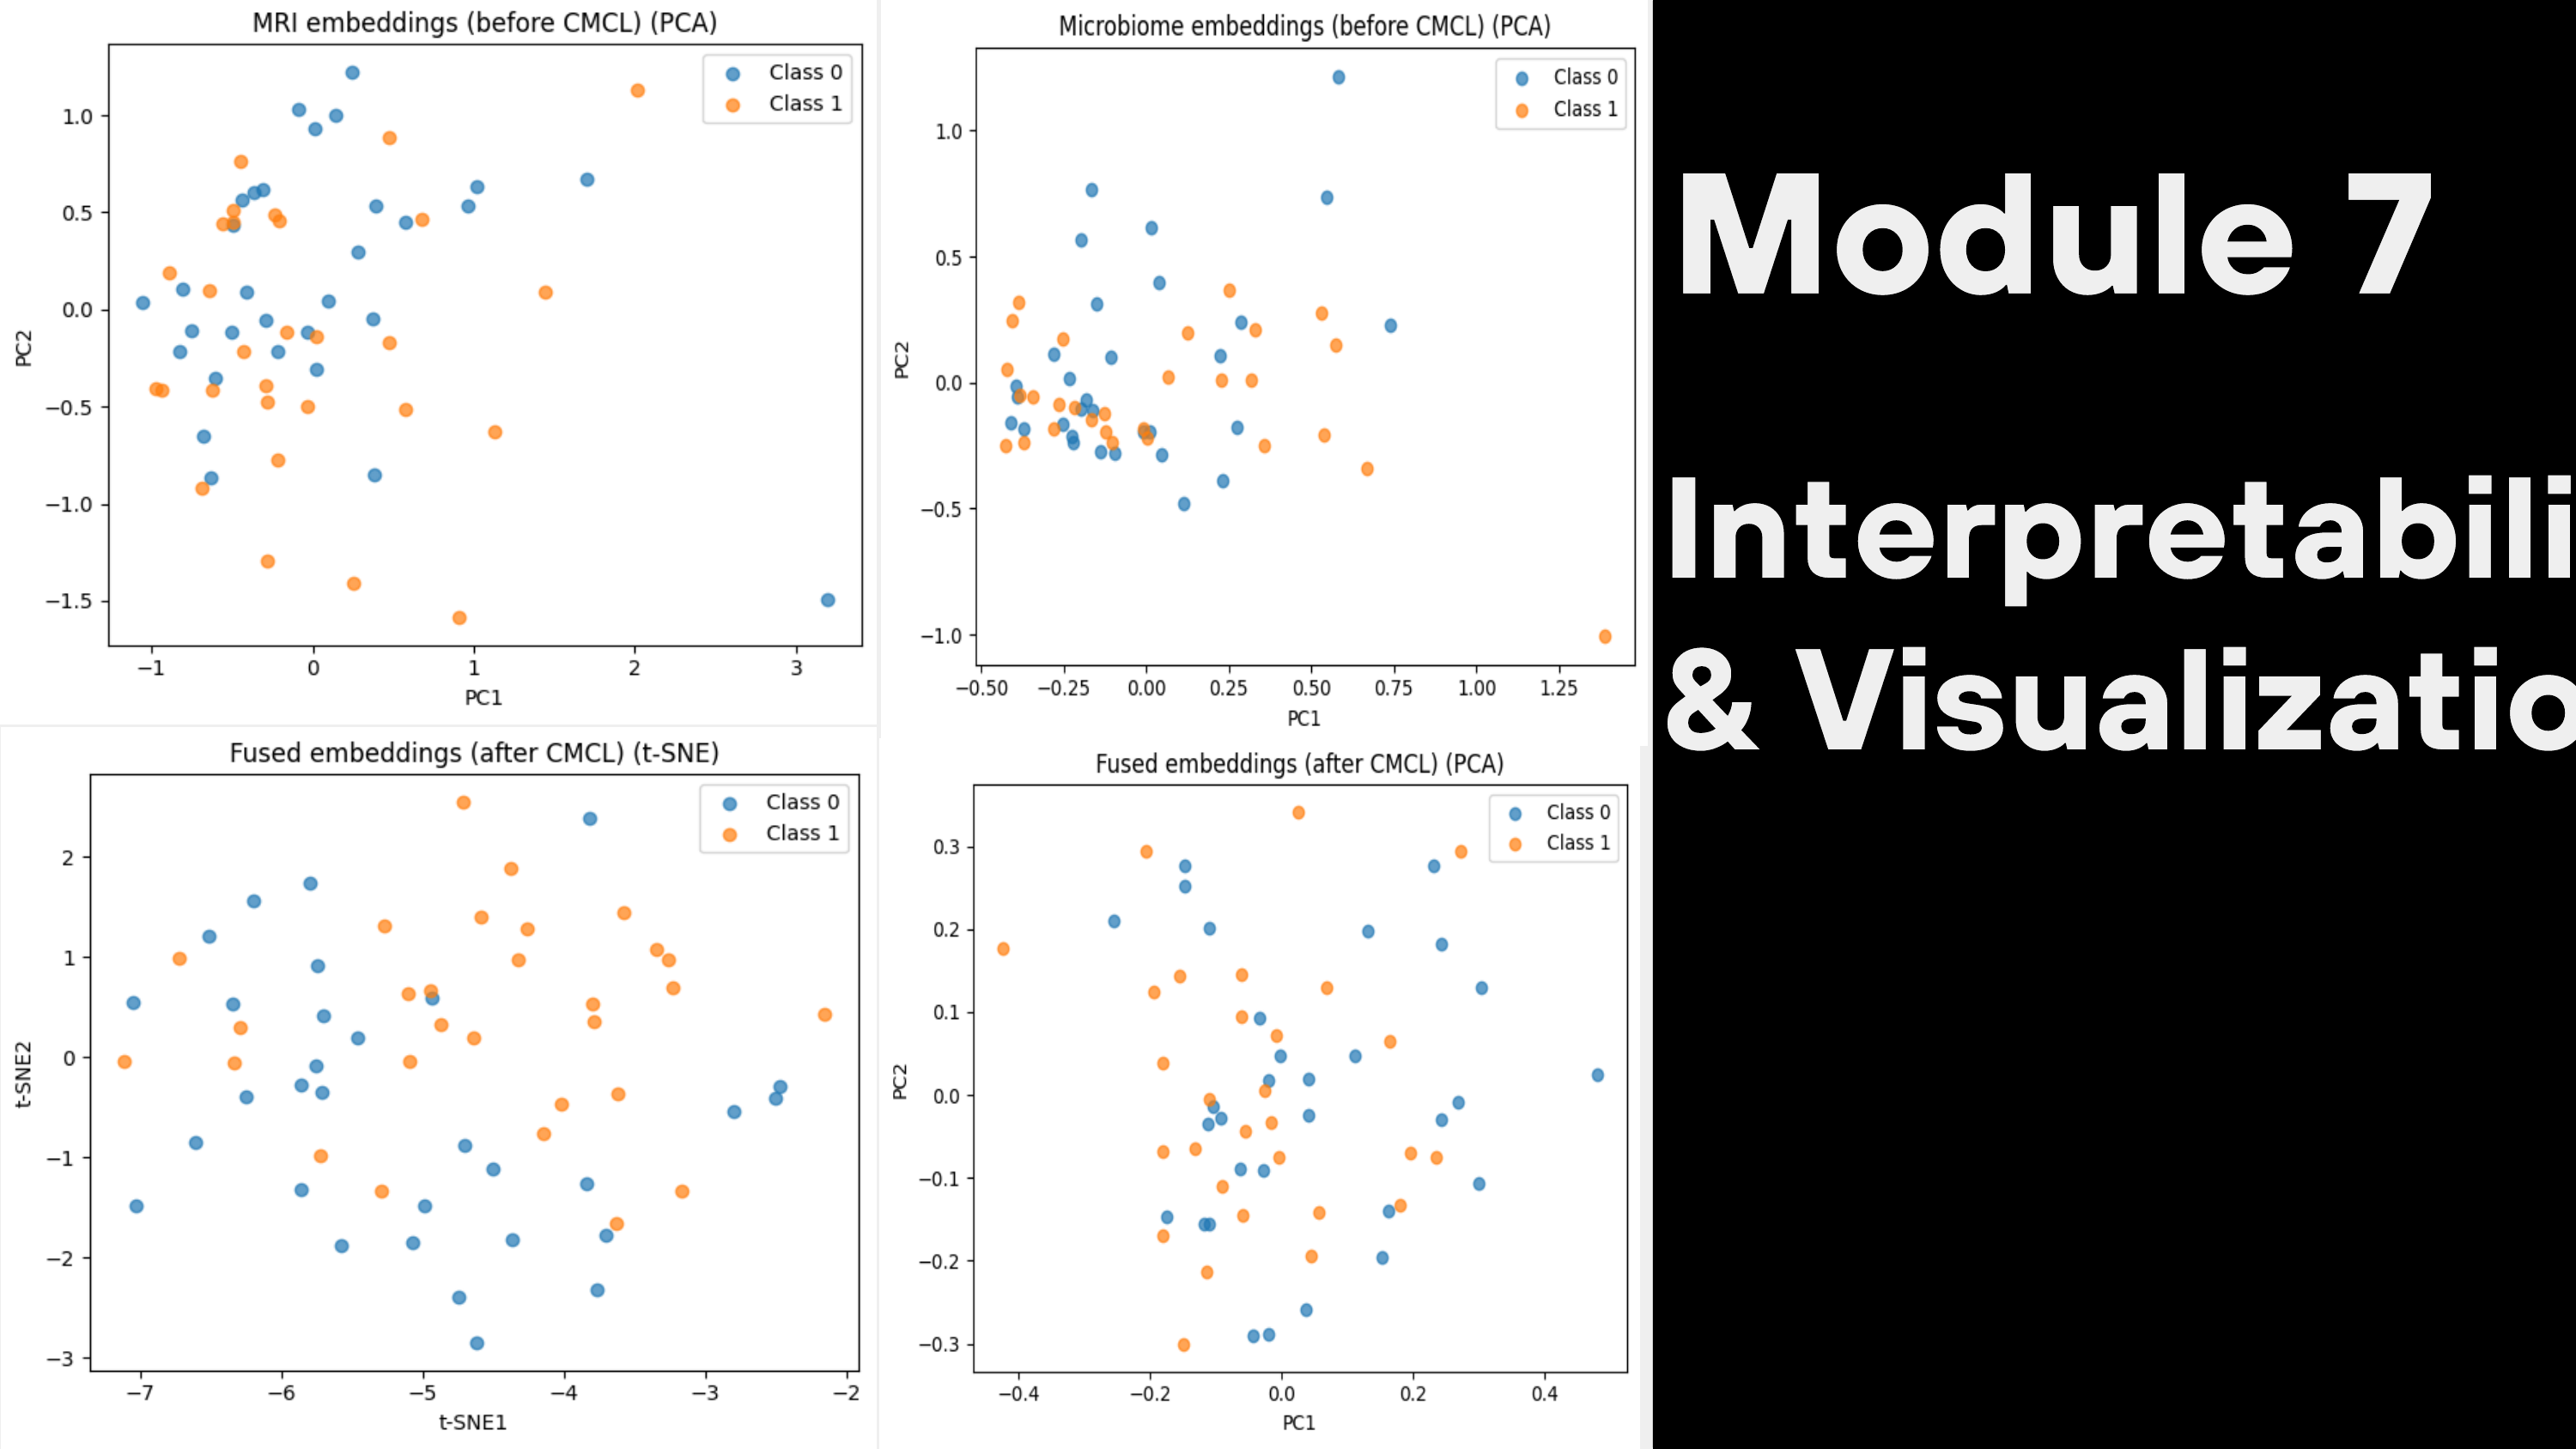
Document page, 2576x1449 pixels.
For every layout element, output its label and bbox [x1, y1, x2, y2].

text_box [1650, 0, 2576, 1449]
picture [1, 727, 877, 1449]
picture [878, 0, 1649, 1449]
picture [0, 0, 877, 724]
